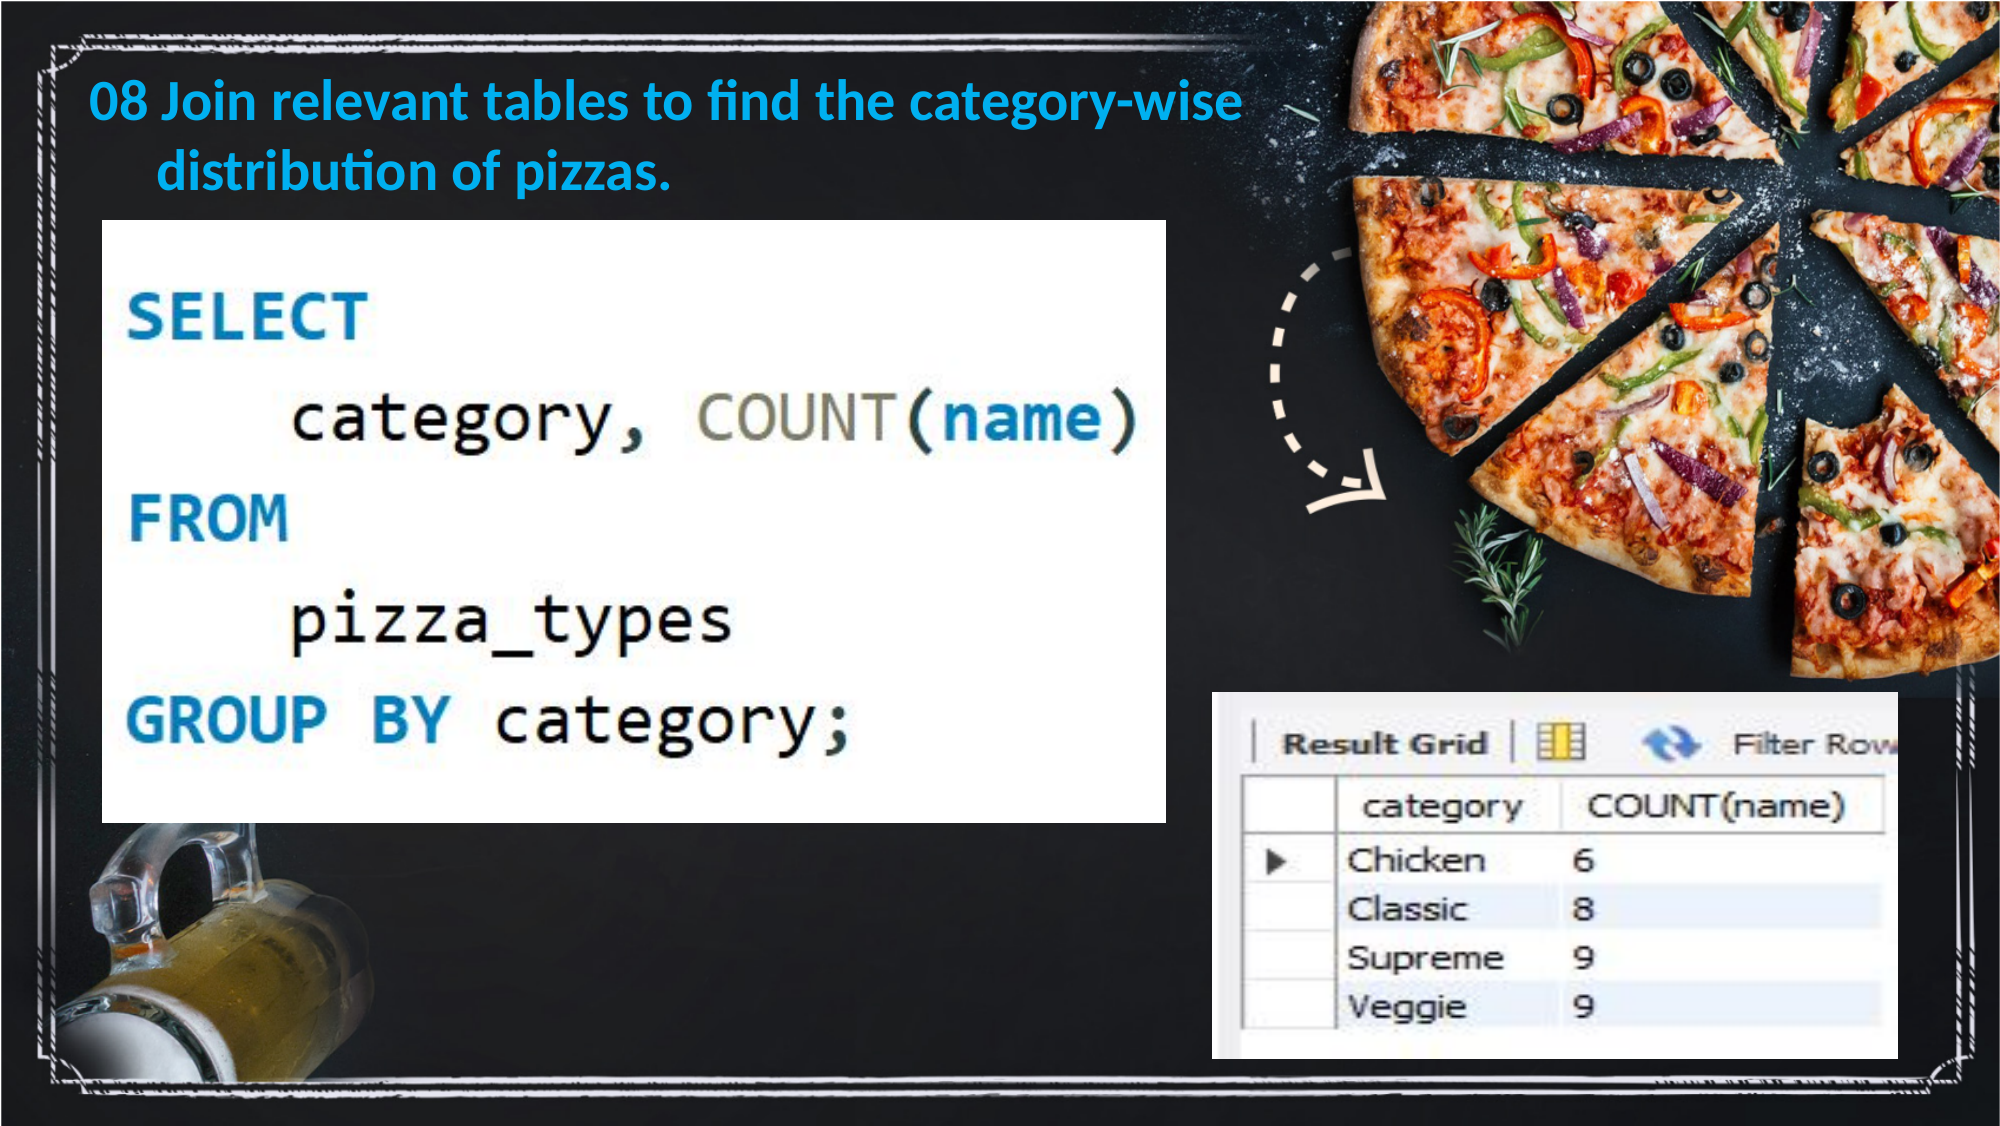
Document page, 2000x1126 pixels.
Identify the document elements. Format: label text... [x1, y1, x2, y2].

picture [3, 2, 2000, 1126]
text_box 08 Join relevant tables to find the category-wise distribution of pizzas. [74, 54, 1273, 210]
